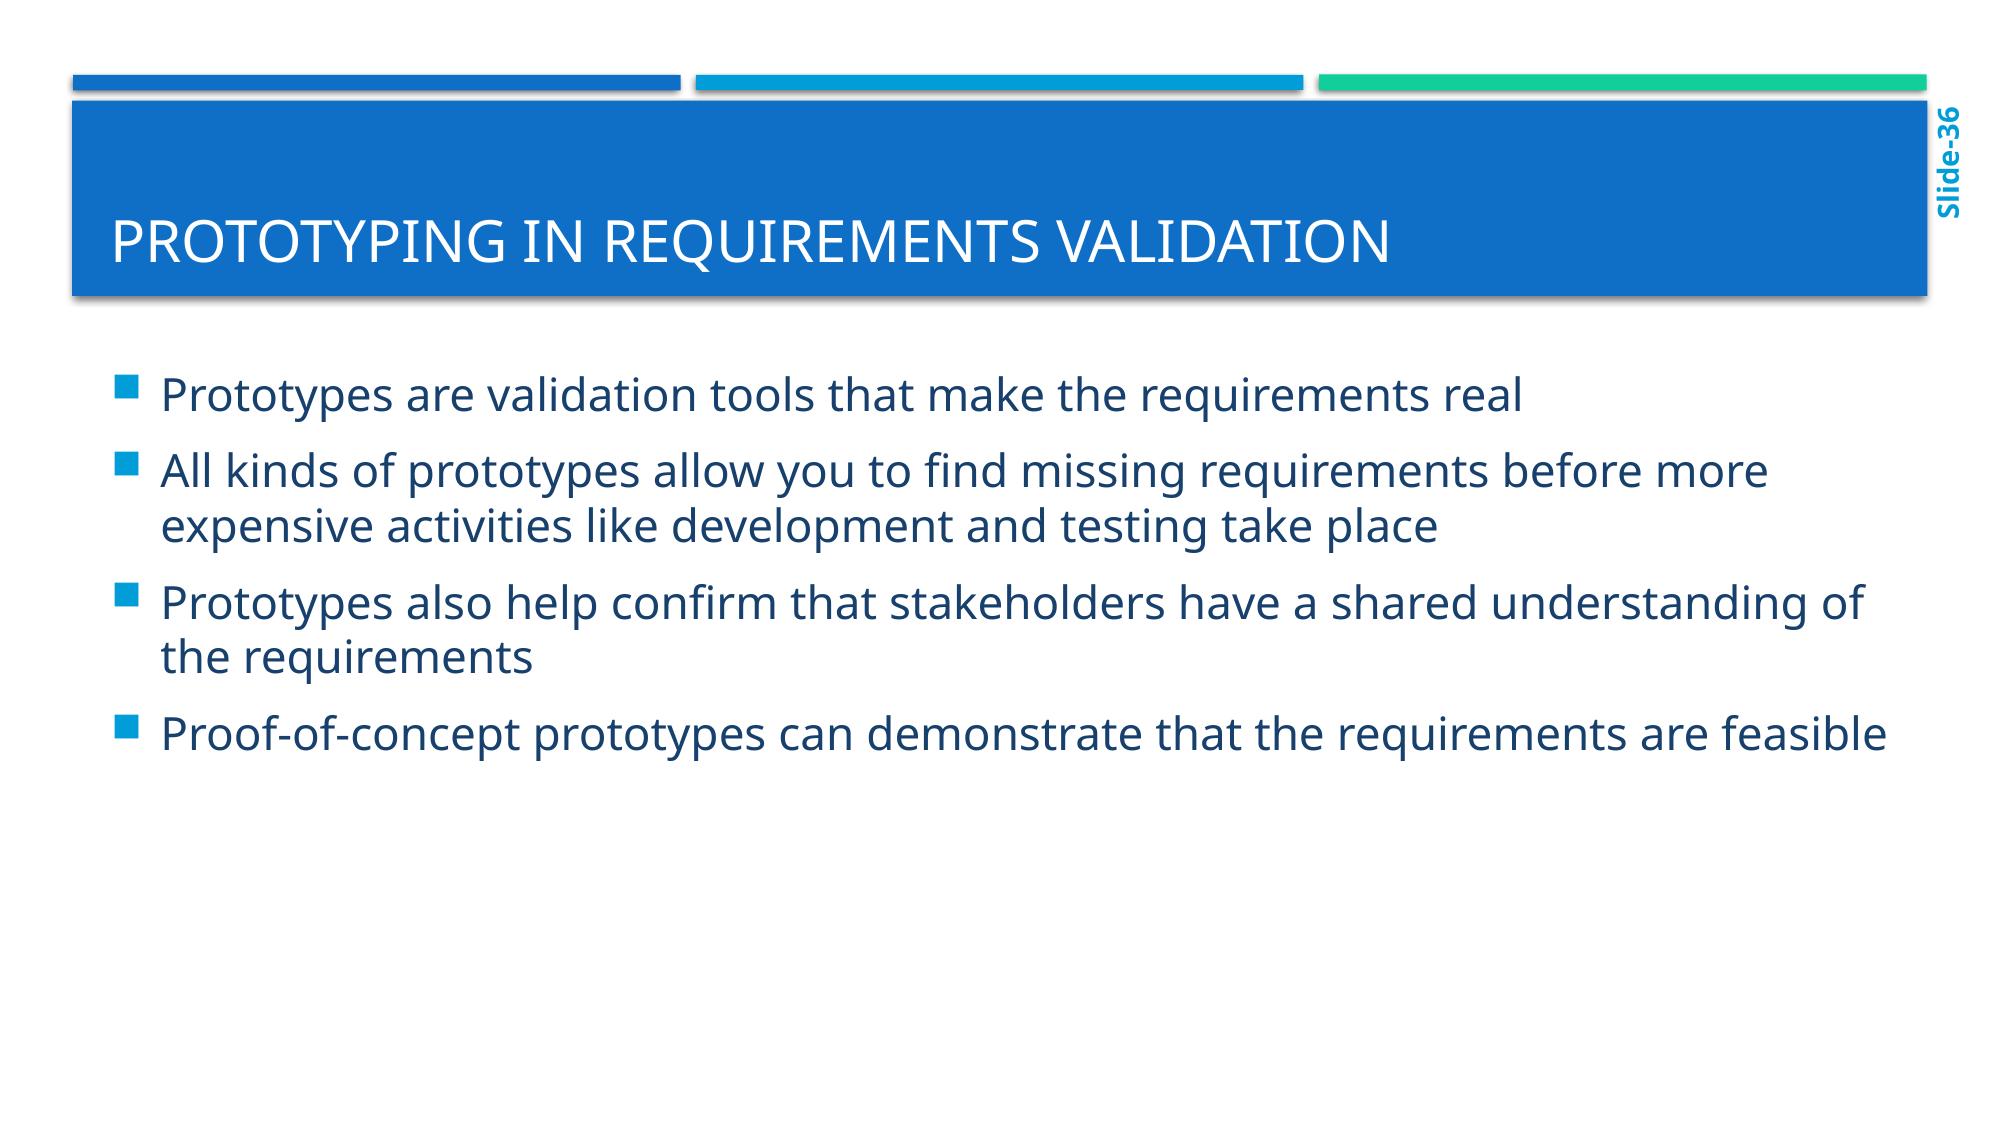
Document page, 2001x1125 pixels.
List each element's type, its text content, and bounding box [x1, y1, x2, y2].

title Prototyping in requirements validation [95, 115, 1905, 282]
text_box Slide-36 [1930, 99, 1970, 266]
list Prototypes are validation tools that make the requirements real All kinds of prototypes allow you to find missing requirements before more expensive activities like development and testing take place Prototypes also help confirm that stakeholders have a shared understanding of the requirements Proof-of-concept prototypes can demonstrate that the requirements are feasible [95, 357, 1905, 962]
